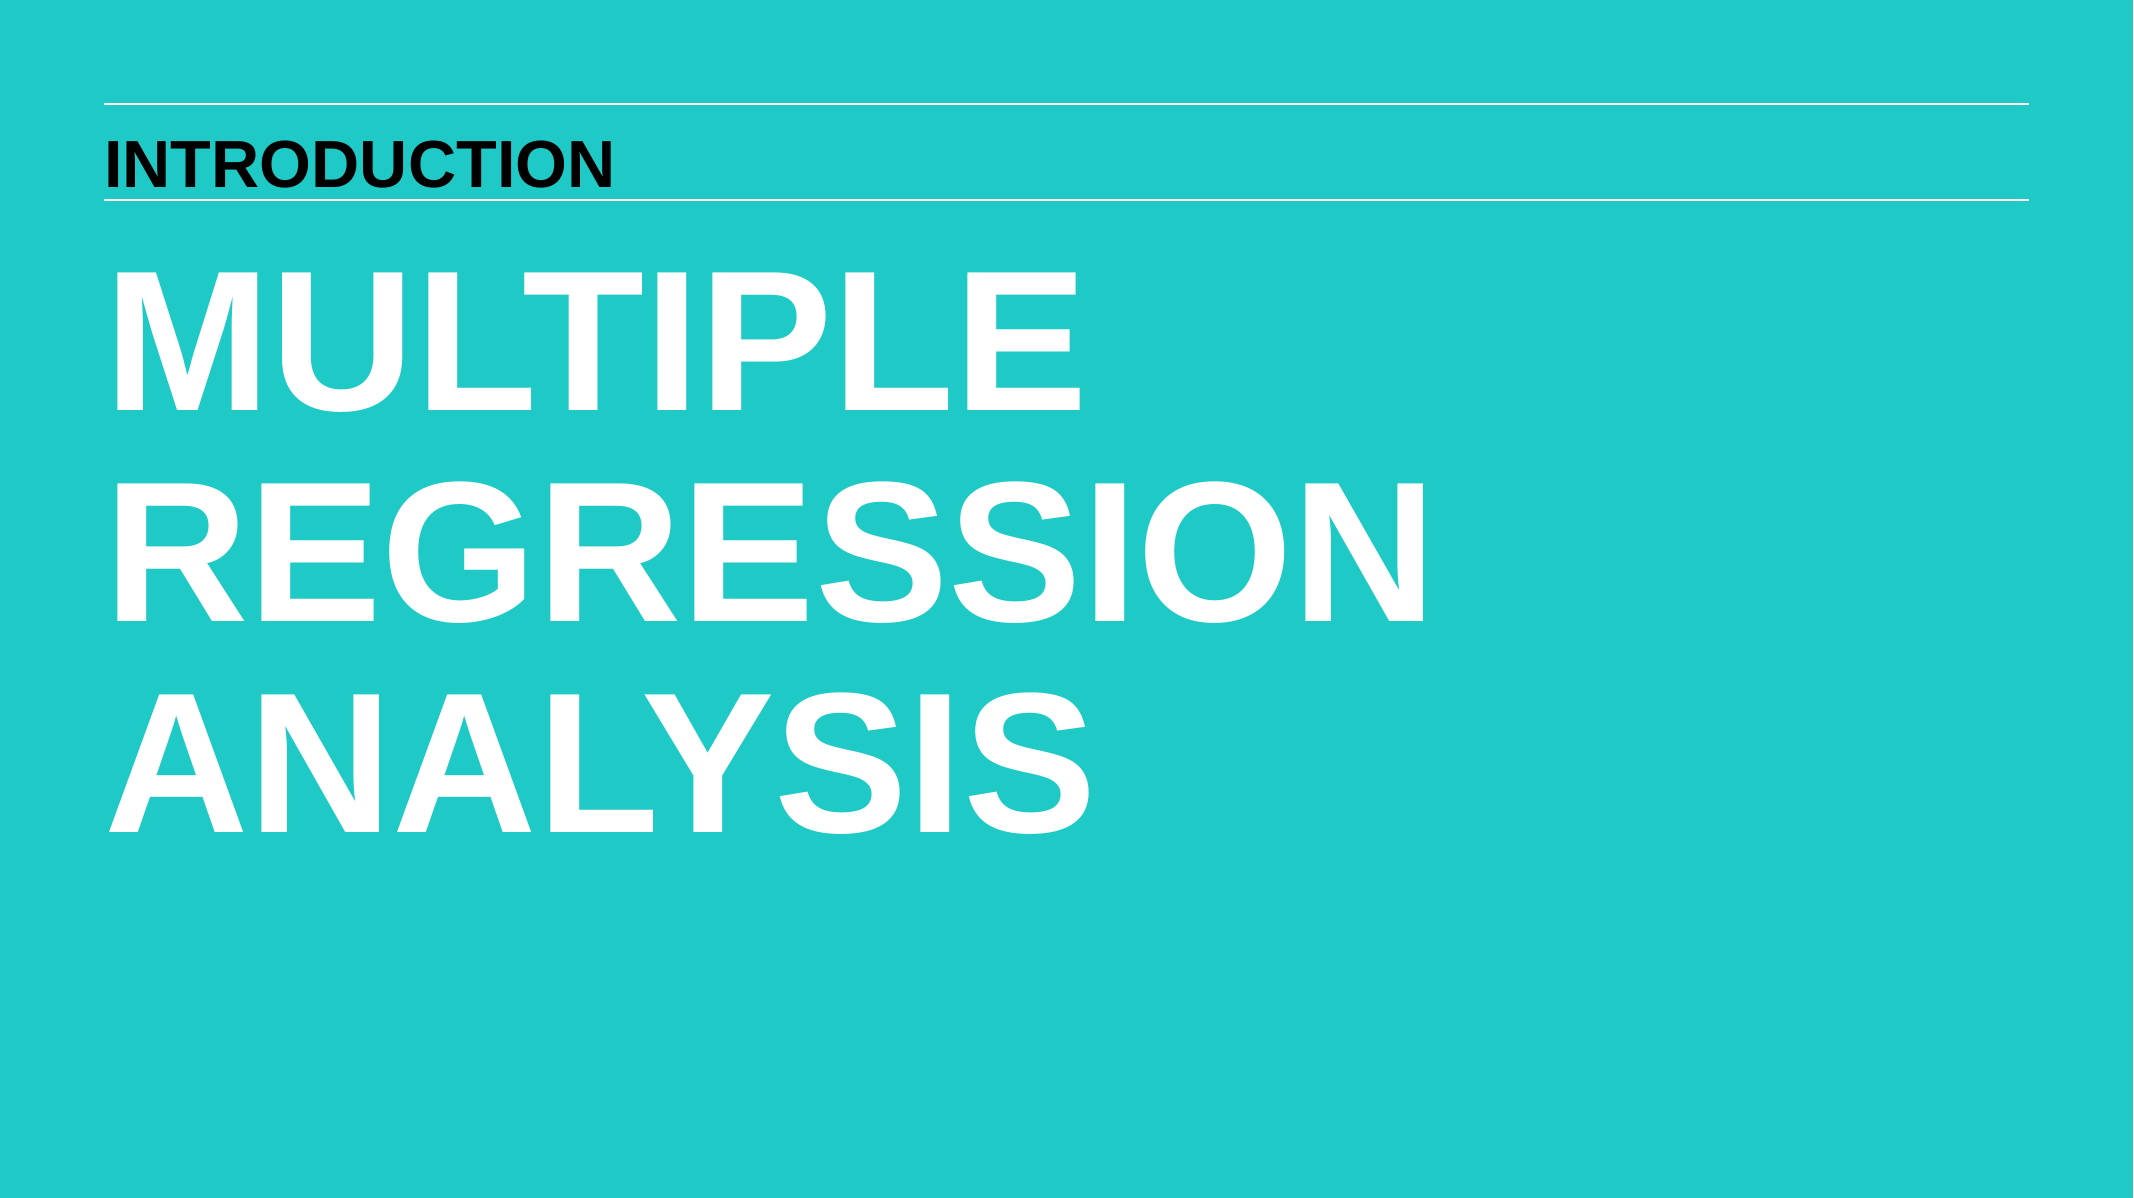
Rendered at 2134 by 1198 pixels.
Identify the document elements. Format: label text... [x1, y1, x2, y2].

text_box MULTIPLE REGRESSION ANALYSIS [104, 241, 2030, 703]
text_box INTRODUCTION [104, 120, 1771, 192]
